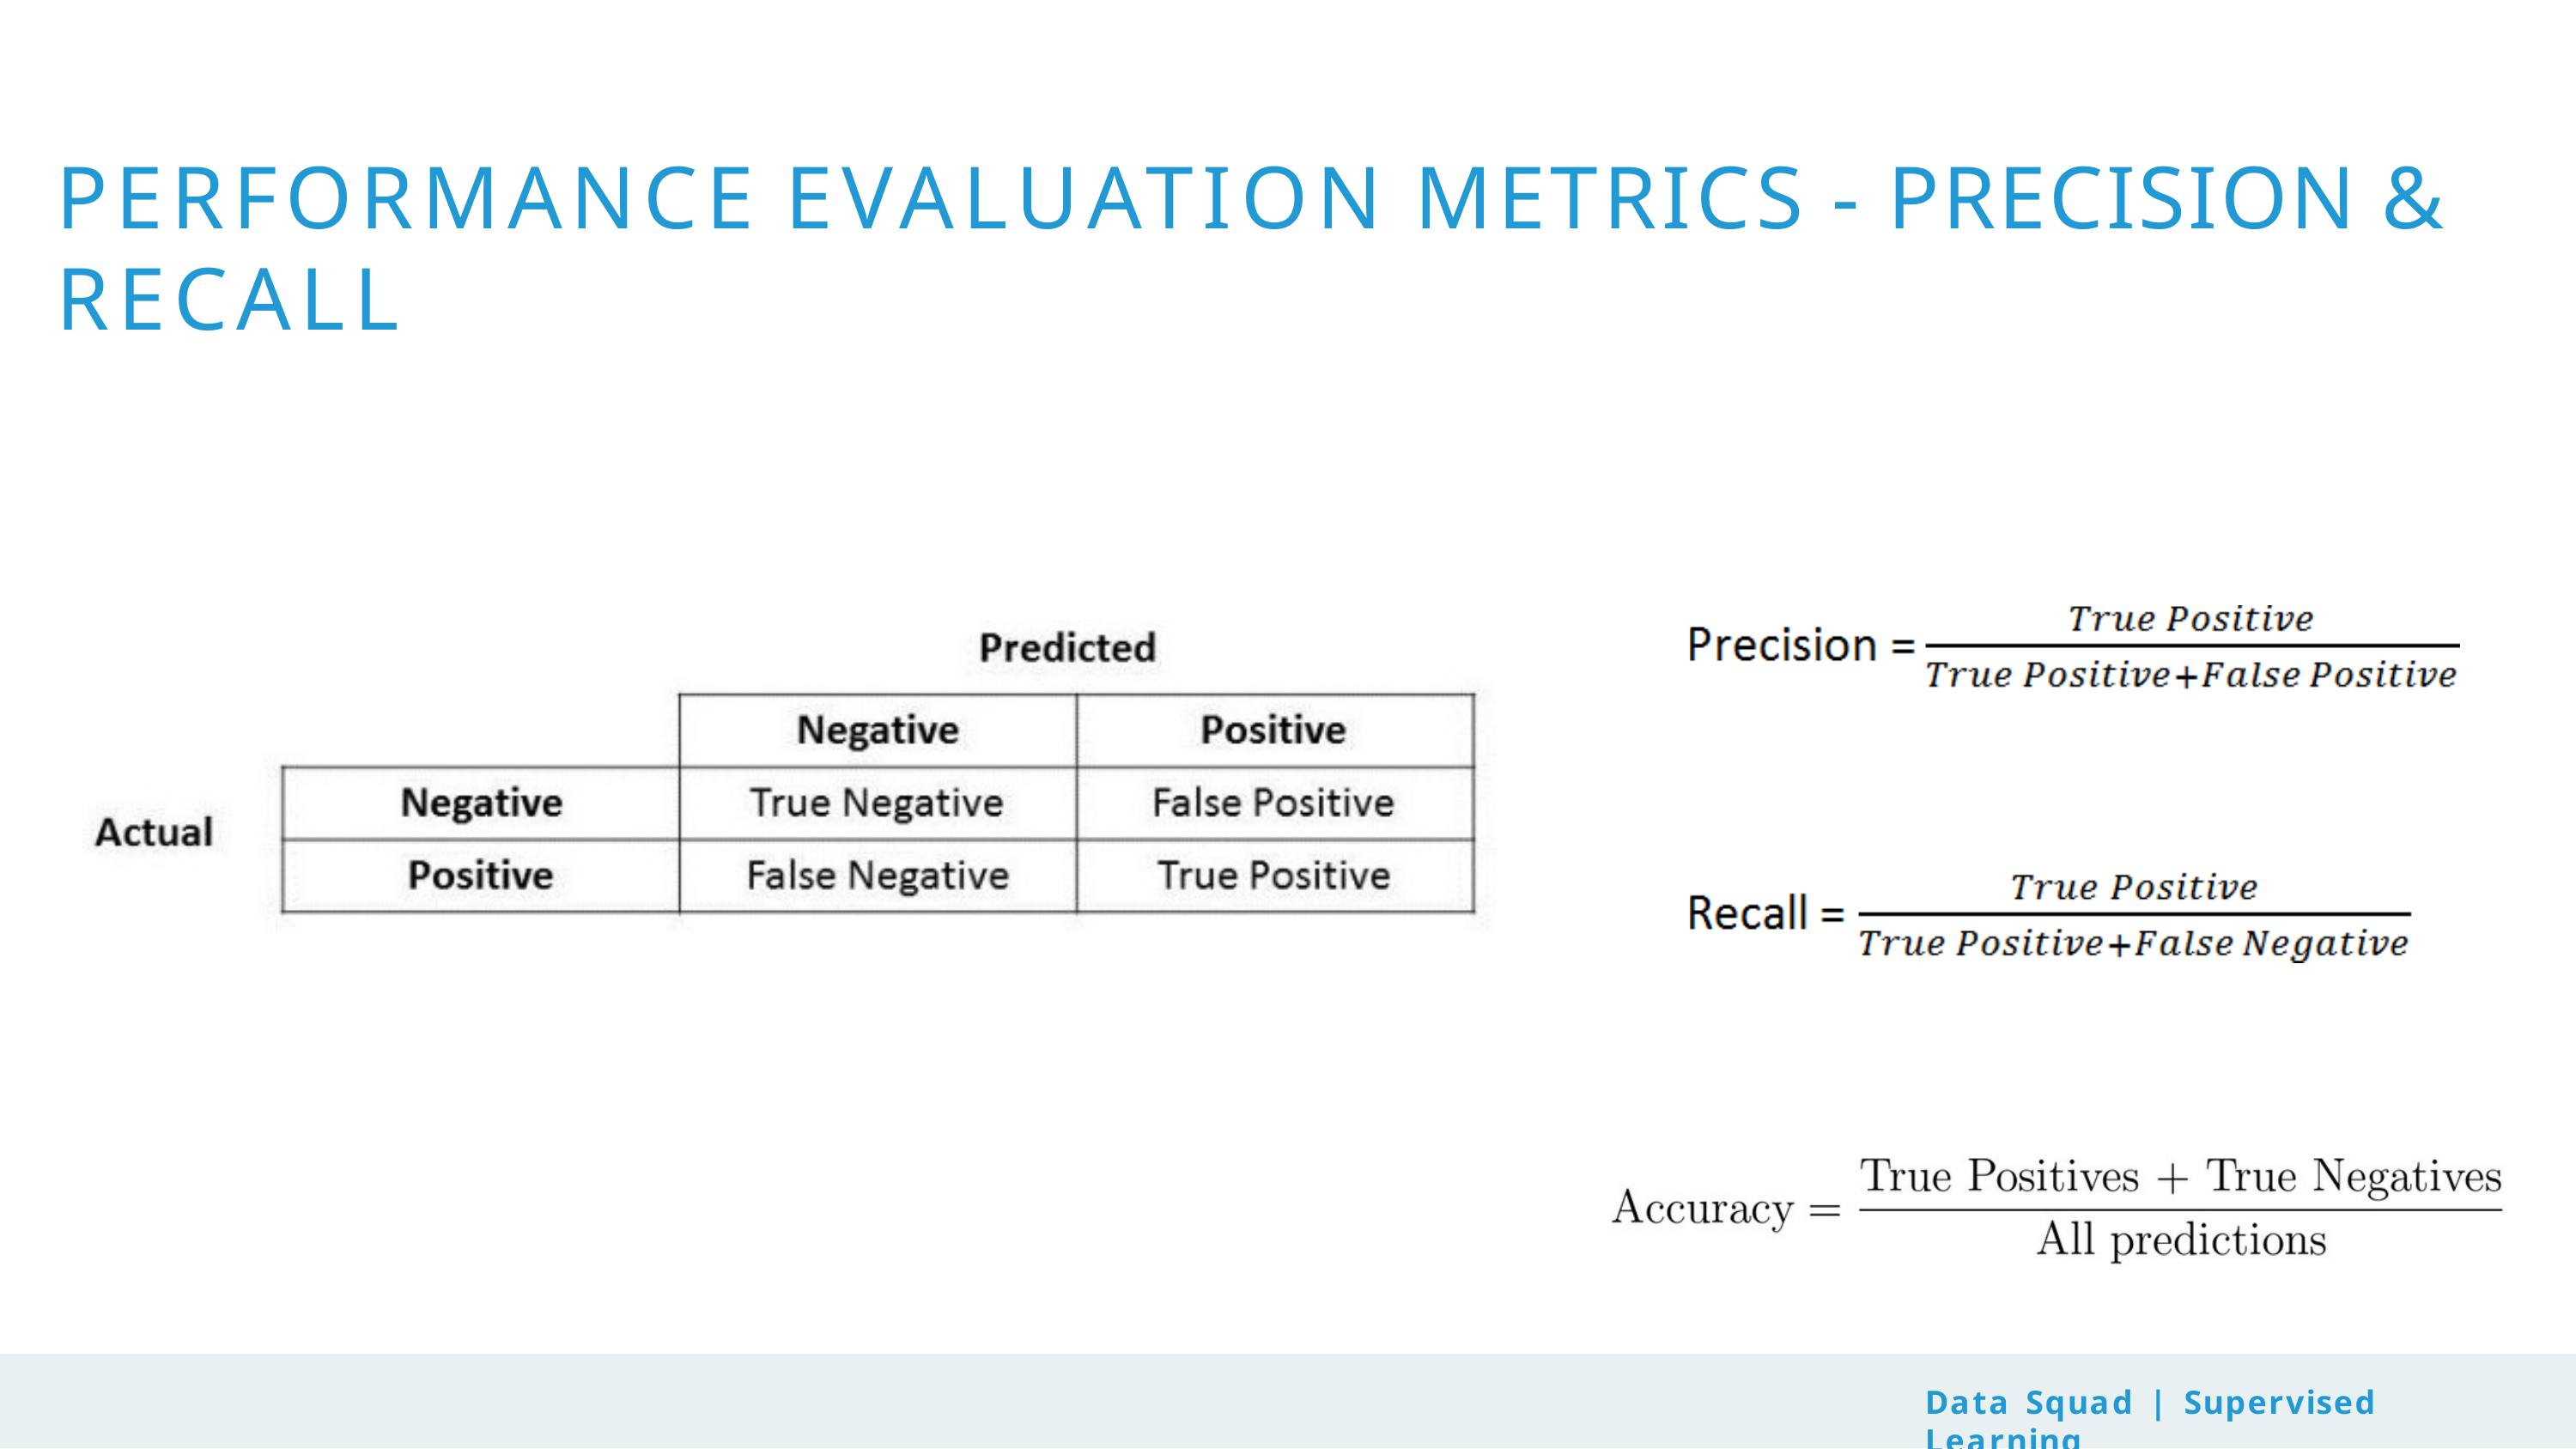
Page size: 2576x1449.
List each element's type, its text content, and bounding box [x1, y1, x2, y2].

title PERFORMANCE EVALUATION METRICS - PRECISION & RECALL [53, 138, 2522, 386]
picture [1690, 605, 2461, 963]
picture [82, 619, 1497, 934]
picture [1609, 1156, 2506, 1266]
footer Data Squad | Supervised Learning [1923, 1380, 2534, 1449]
